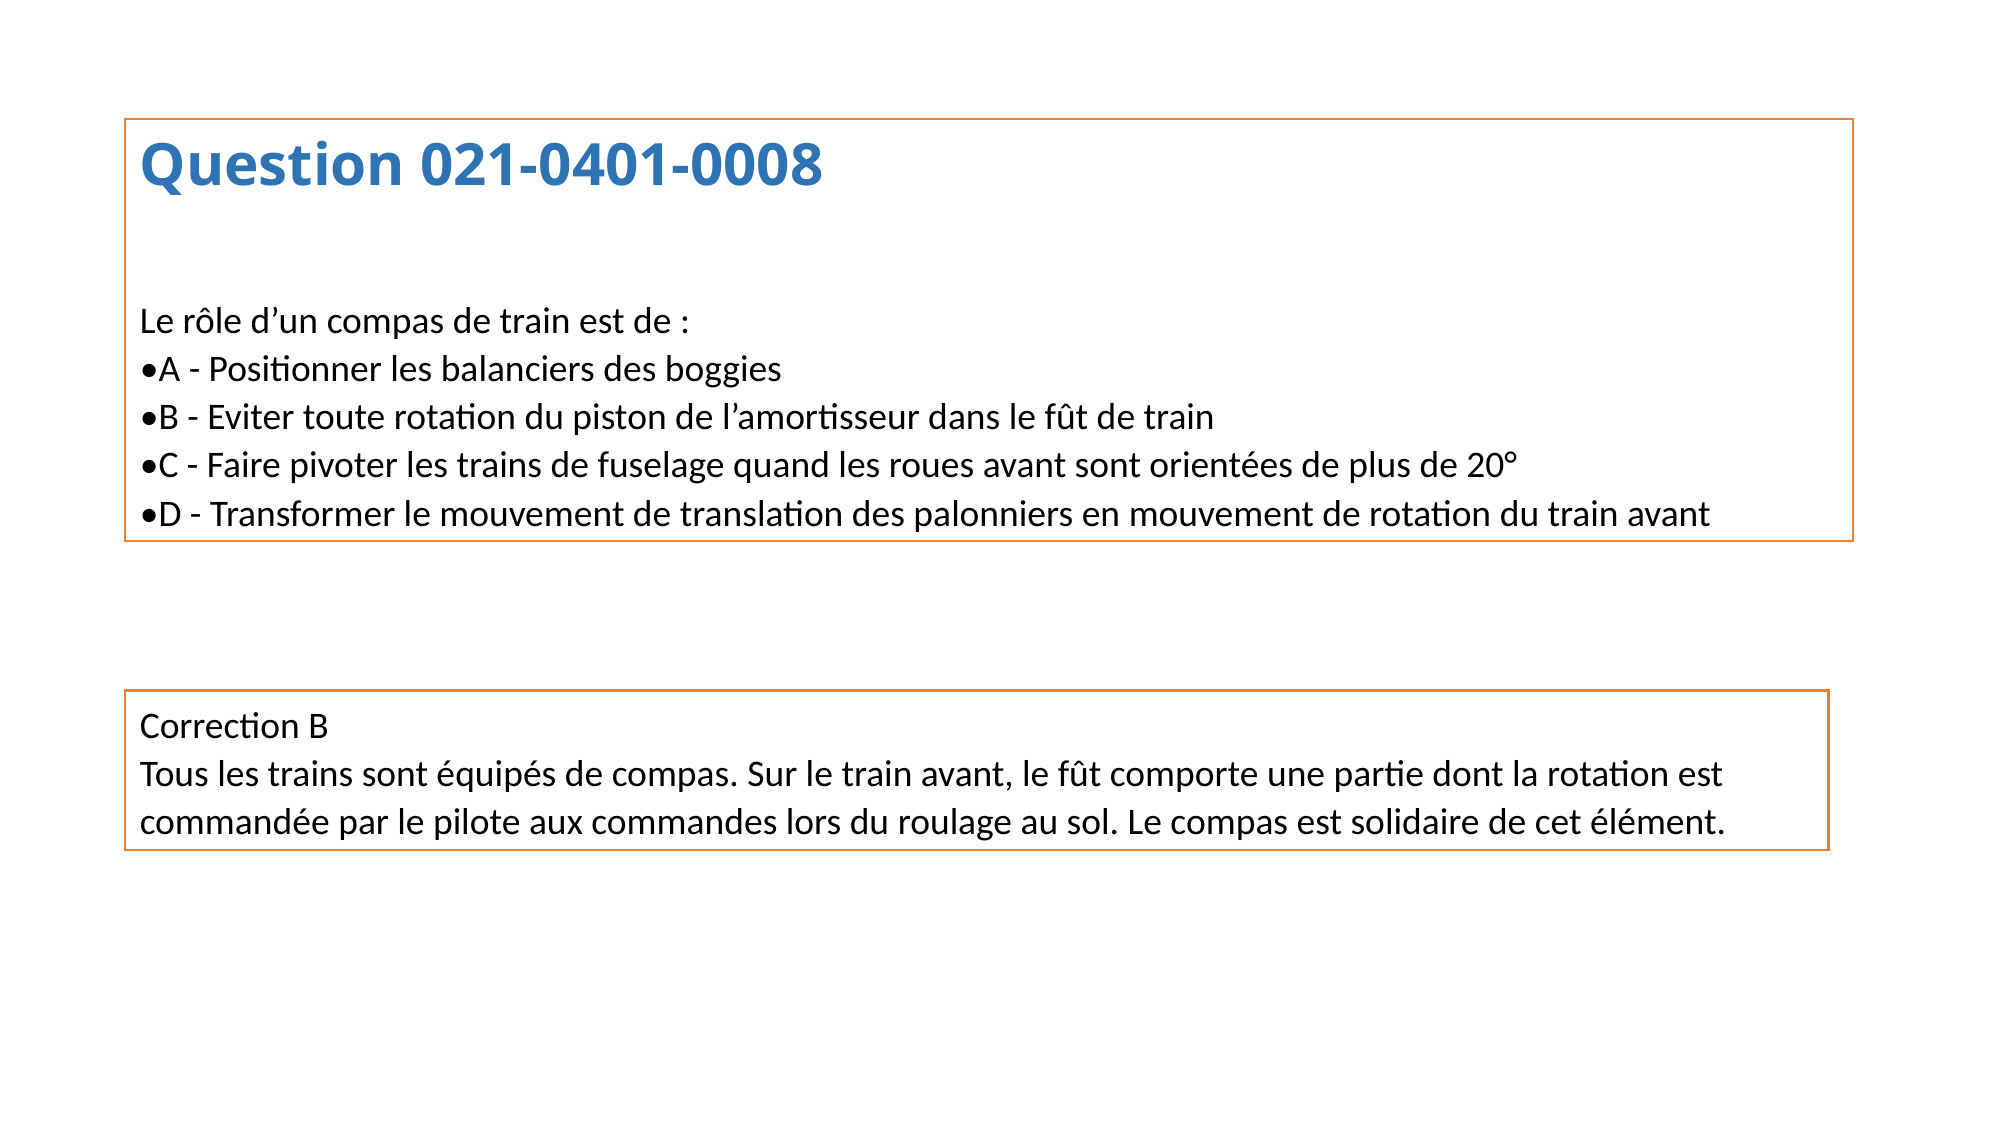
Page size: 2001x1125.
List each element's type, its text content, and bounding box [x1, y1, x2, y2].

text_box Correction B Tous les trains sont équipés de compas. Sur le train avant, le fût comporte une partie dont la rotation est commandée par le pilote aux commandes lors du roulage au sol. Le compas est solidaire de cet élément. [124, 689, 1830, 851]
text_box Question 021-0401-0008 Le rôle d’un compas de train est de : •A - Positionner les balanciers des boggies •B - Eviter toute rotation du piston de l’amortisseur dans le fût de train •C - Faire pivoter les trains de fuselage quand les roues avant sont orientées de plus de 20° •D - Transformer le mouvement de translation des palonniers en mouvement de rotation du train avant [124, 118, 1854, 542]
